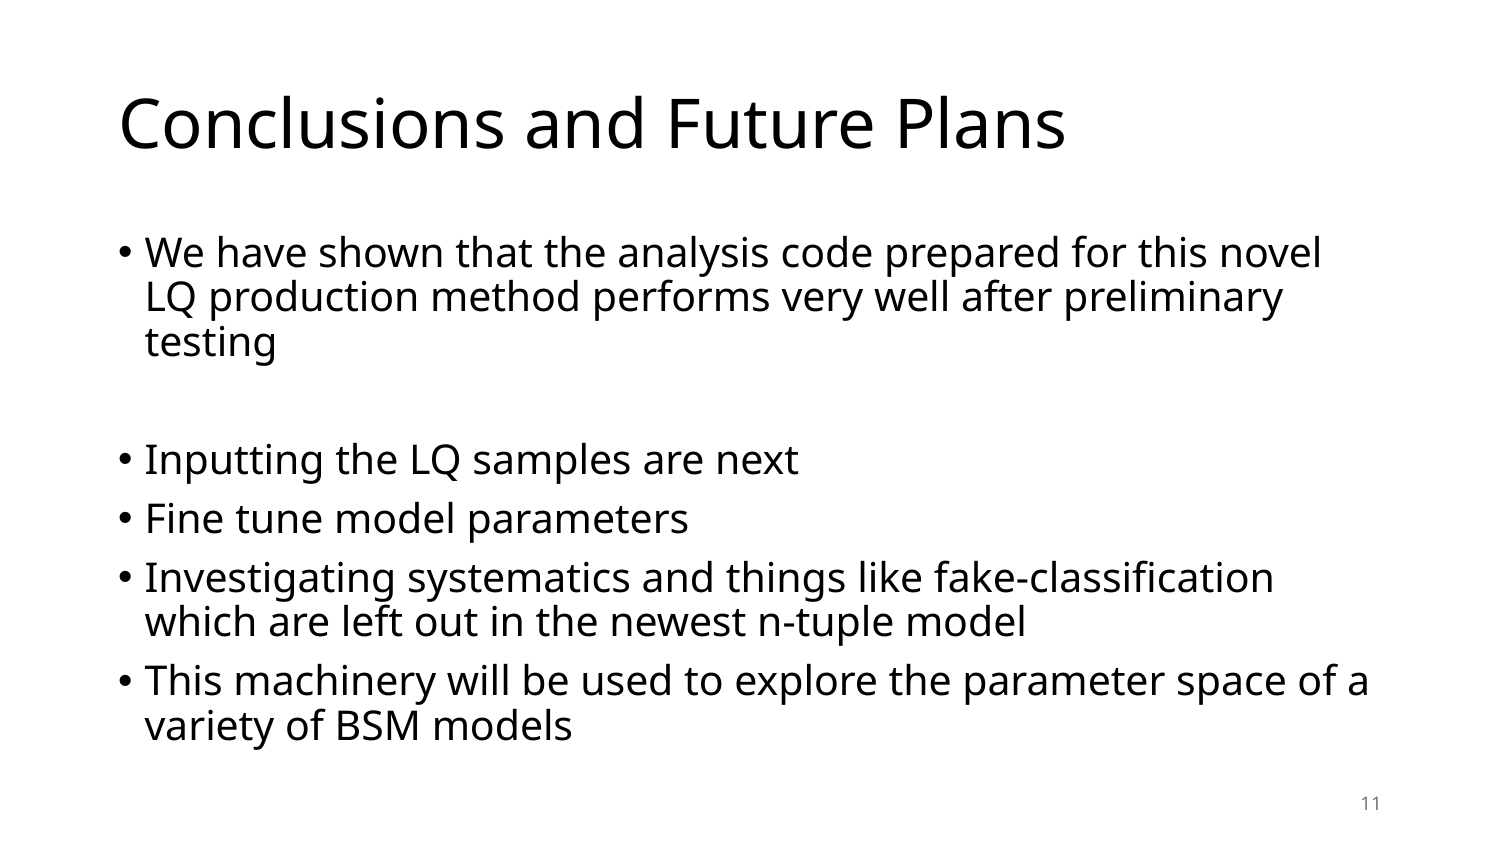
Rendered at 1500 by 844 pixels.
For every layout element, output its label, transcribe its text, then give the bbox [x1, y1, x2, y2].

slide_number 11 [1059, 782, 1397, 827]
title Conclusions and Future Plans [103, 44, 1397, 208]
list We have shown that the analysis code prepared for this novel LQ production method performs very well after preliminary testing Inputting the LQ samples are next Fine tune model parameters Investigating systematics and things like fake-classification which are left out in the newest n-tuple model This machinery will be used to explore the parameter space of a variety of BSM models [103, 224, 1397, 760]
